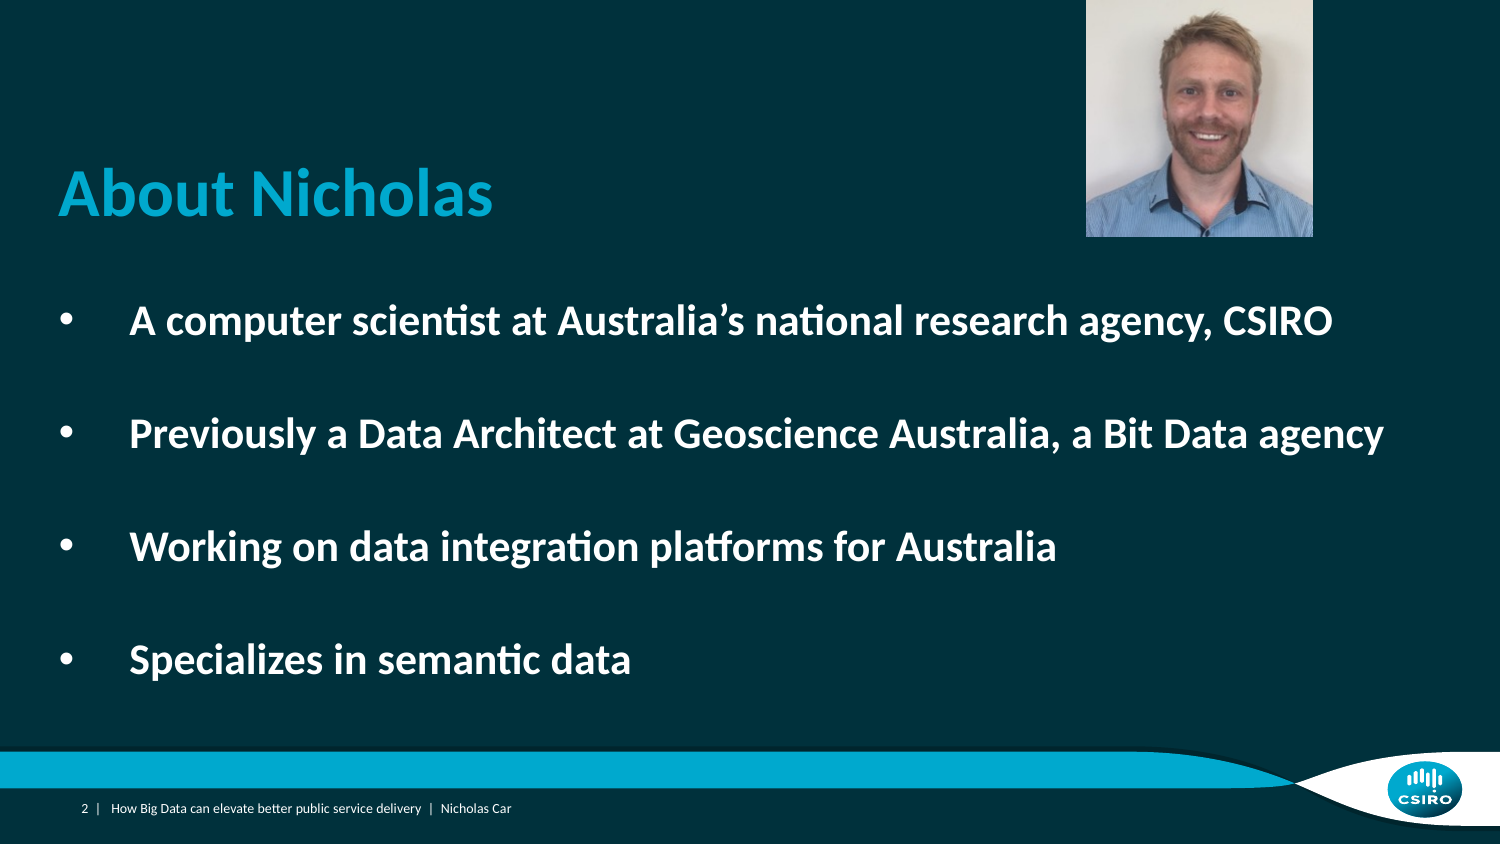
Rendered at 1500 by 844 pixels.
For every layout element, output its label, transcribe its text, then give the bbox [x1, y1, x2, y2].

footer How Big Data can elevate better public service delivery | Nicholas Car [111, 800, 1110, 816]
picture [1087, 0, 1312, 236]
list About Nicholas A computer scientist at Australia’s national research agency, CSIRO Previously a Data Architect at Geoscience Australia, a Bit Data agency Working on data integration platforms for Australia Specializes in semantic data [59, 157, 1471, 718]
slide_number 2 | [54, 800, 102, 816]
